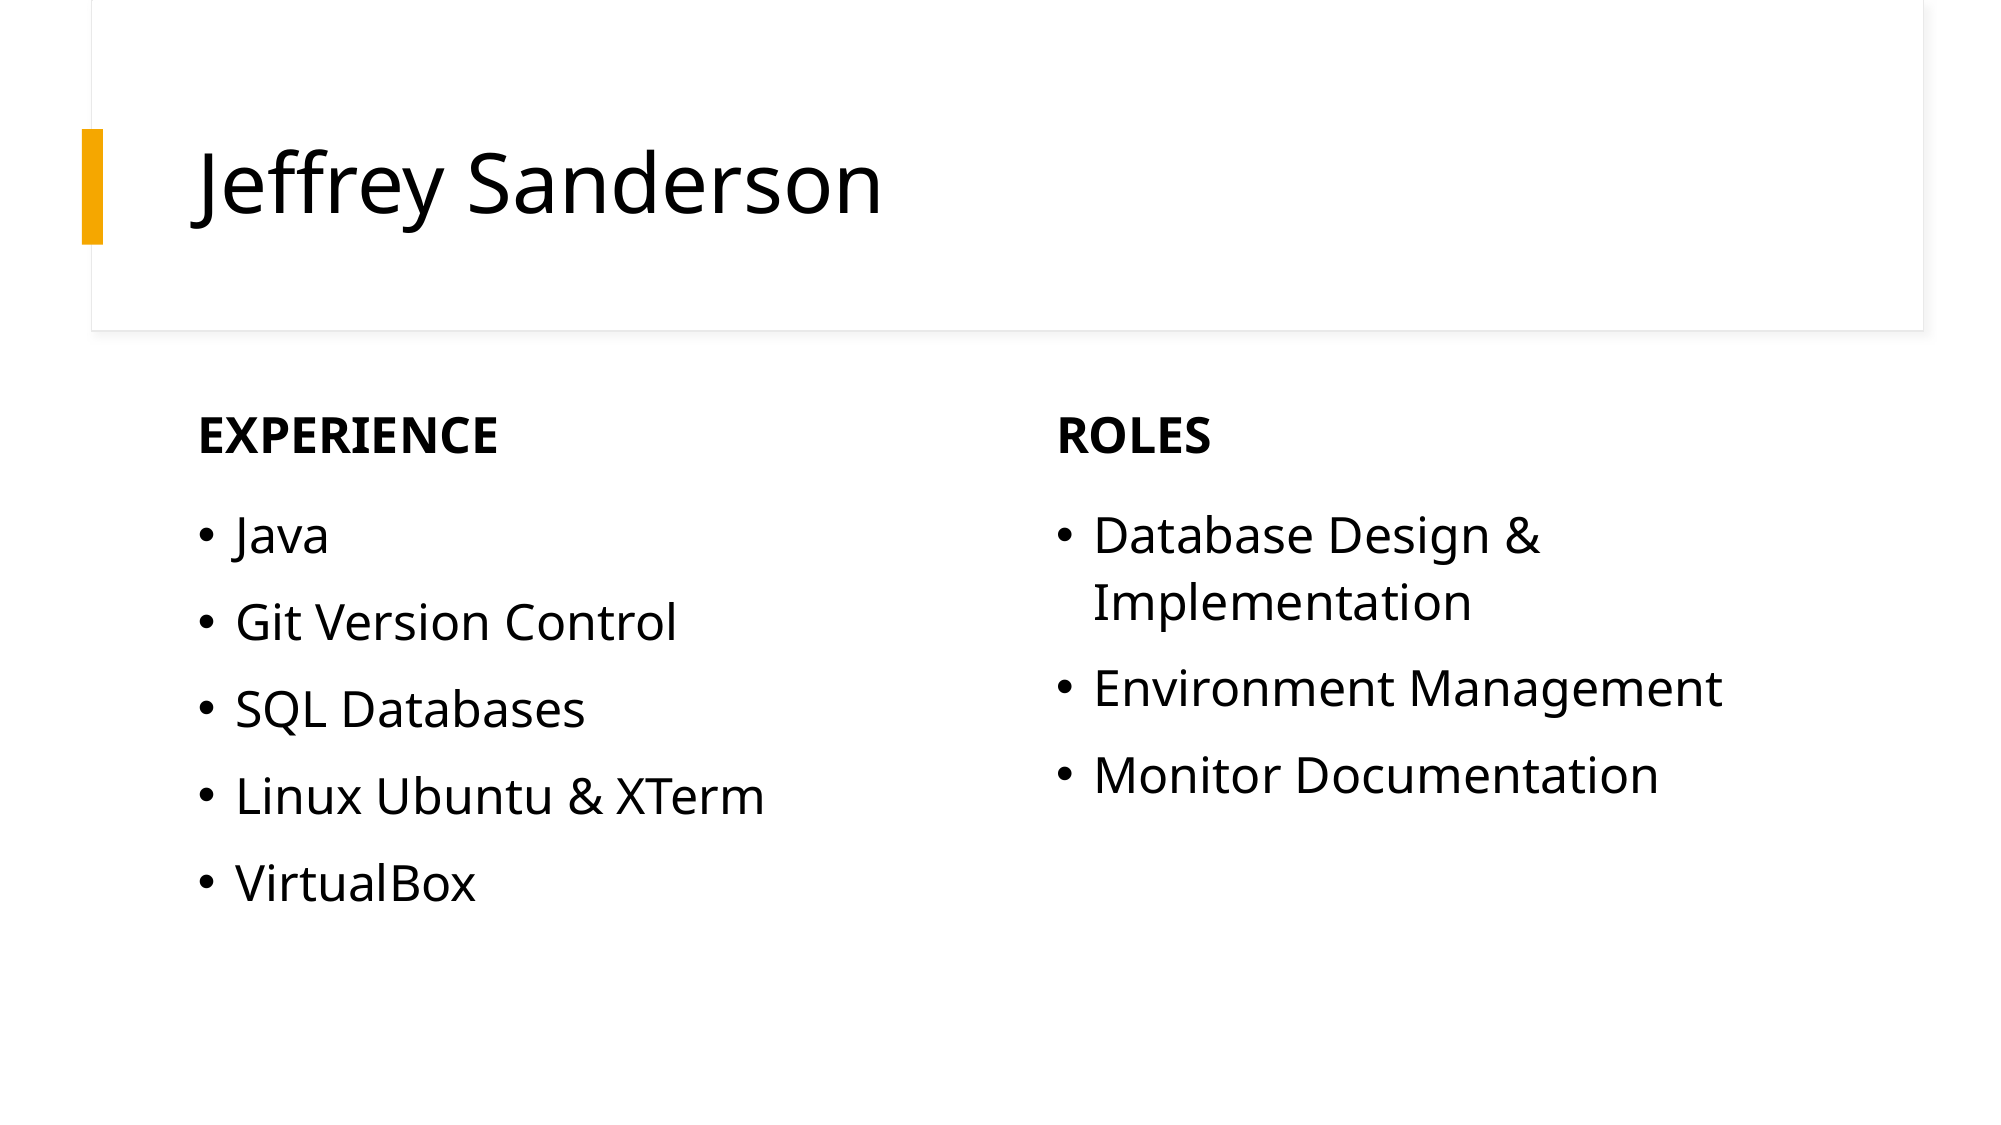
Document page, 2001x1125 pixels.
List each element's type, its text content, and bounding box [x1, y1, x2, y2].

list ROLES [1041, 335, 1851, 471]
list Database Design & Implementation Environment Management Monitor Documentation [1041, 490, 1851, 1054]
title Jeffrey Sanderson [183, 90, 1851, 284]
list EXPERIENCE [183, 335, 993, 471]
list Java Git Version Control SQL Databases Linux Ubuntu & XTerm VirtualBox [183, 490, 1001, 1054]
